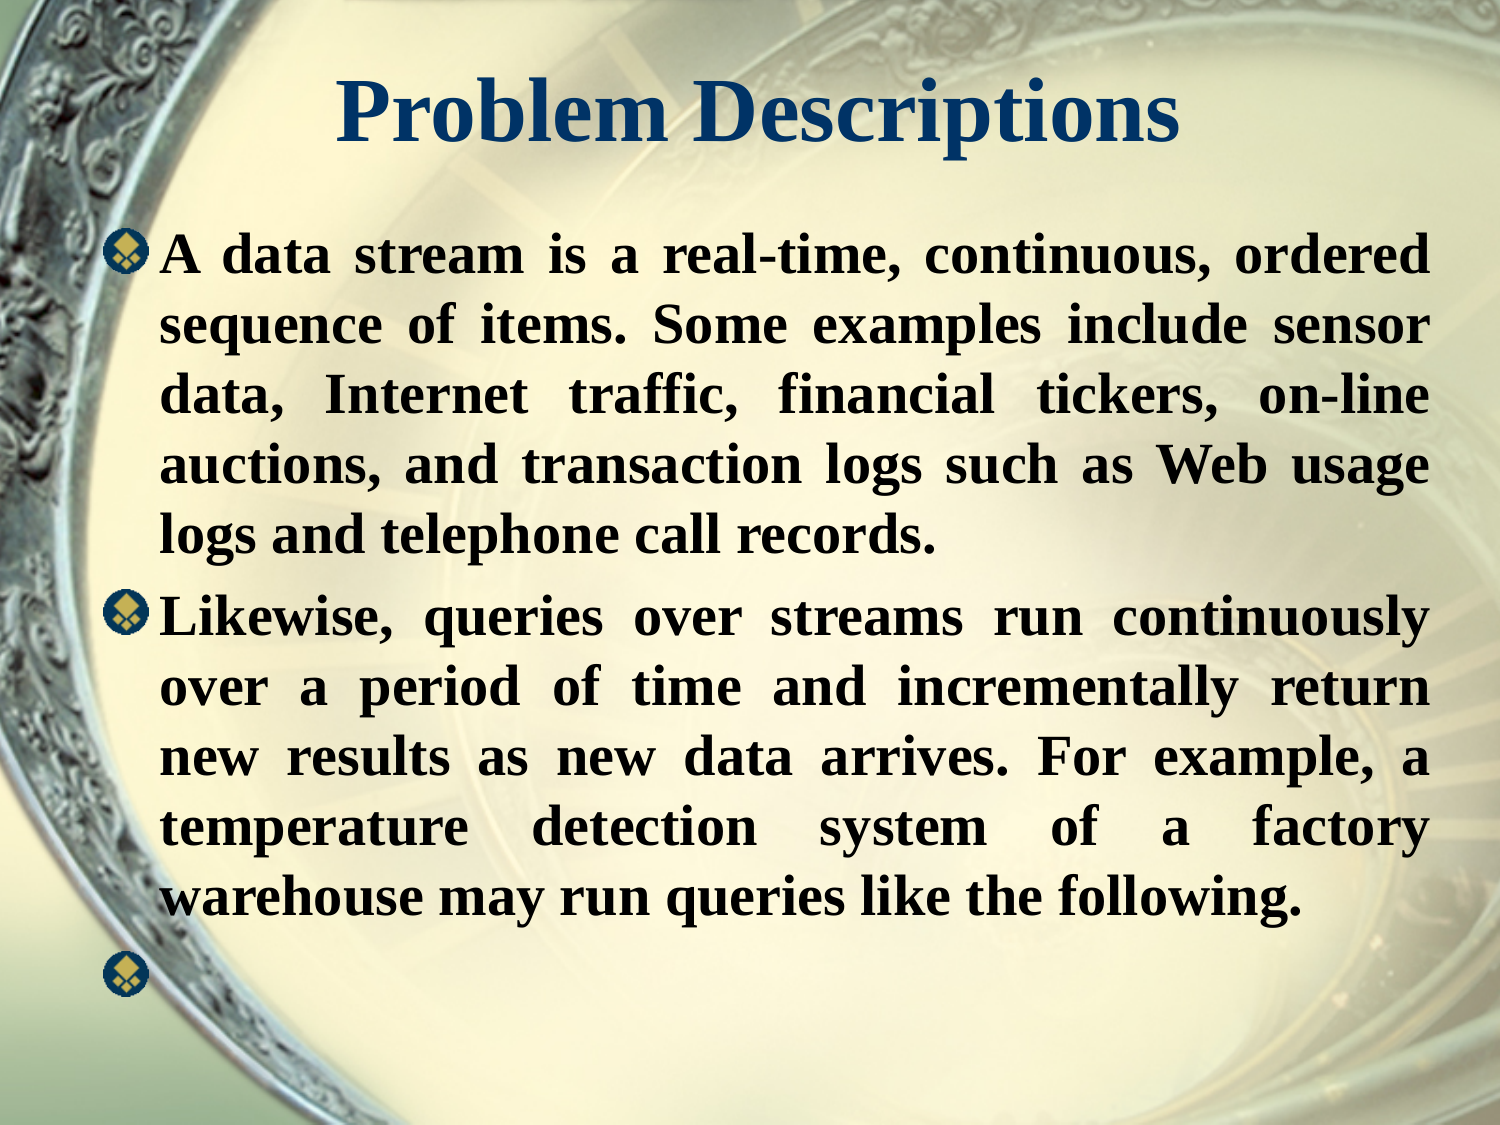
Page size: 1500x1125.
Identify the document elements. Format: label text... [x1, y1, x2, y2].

list A data stream is a real-time, continuous, ordered sequence of items. Some examples include sensor data, Internet traffic, financial tickers, on-line auctions, and transaction logs such as Web usage logs and telephone call records. Likewise, queries over streams run continuously over a period of time and incrementally return new results as new data arrives. For example, a temperature detection system of a factory warehouse may run queries like the following. [88, 208, 1447, 1094]
picture [0, 0, 1500, 1125]
title Problem Descriptions [159, 54, 1360, 192]
